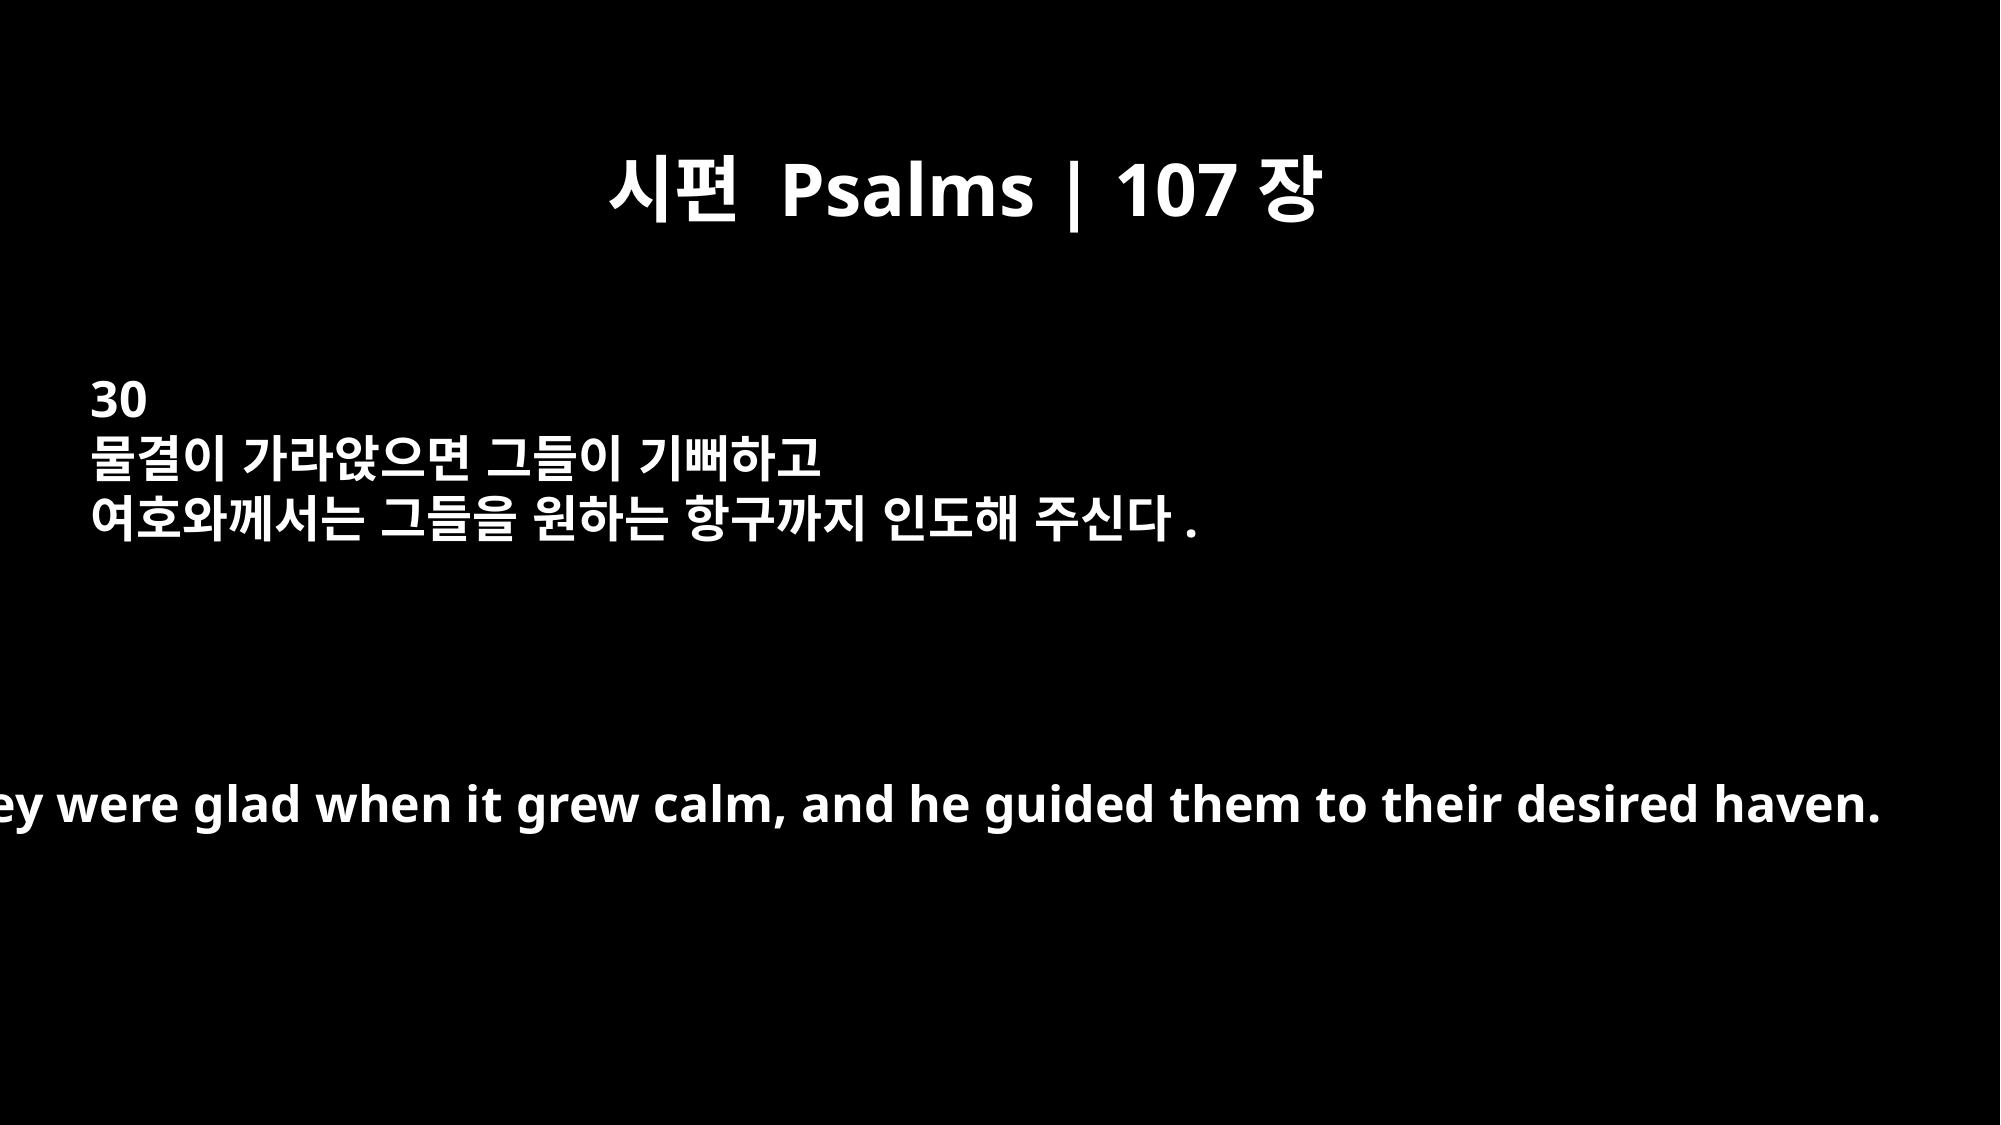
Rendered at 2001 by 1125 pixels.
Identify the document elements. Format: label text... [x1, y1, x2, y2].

text_box 30 물결이 가라앉으면 그들이 기뻐하고 여호와께서는 그들을 원하는 항구까지 인도해 주신다. [75, 359, 1214, 555]
text_box 시편 Psalms | 107장 [592, 136, 1340, 239]
text_box They were glad when it grew calm, and he guided them to their desired haven. [0, 764, 1898, 840]
